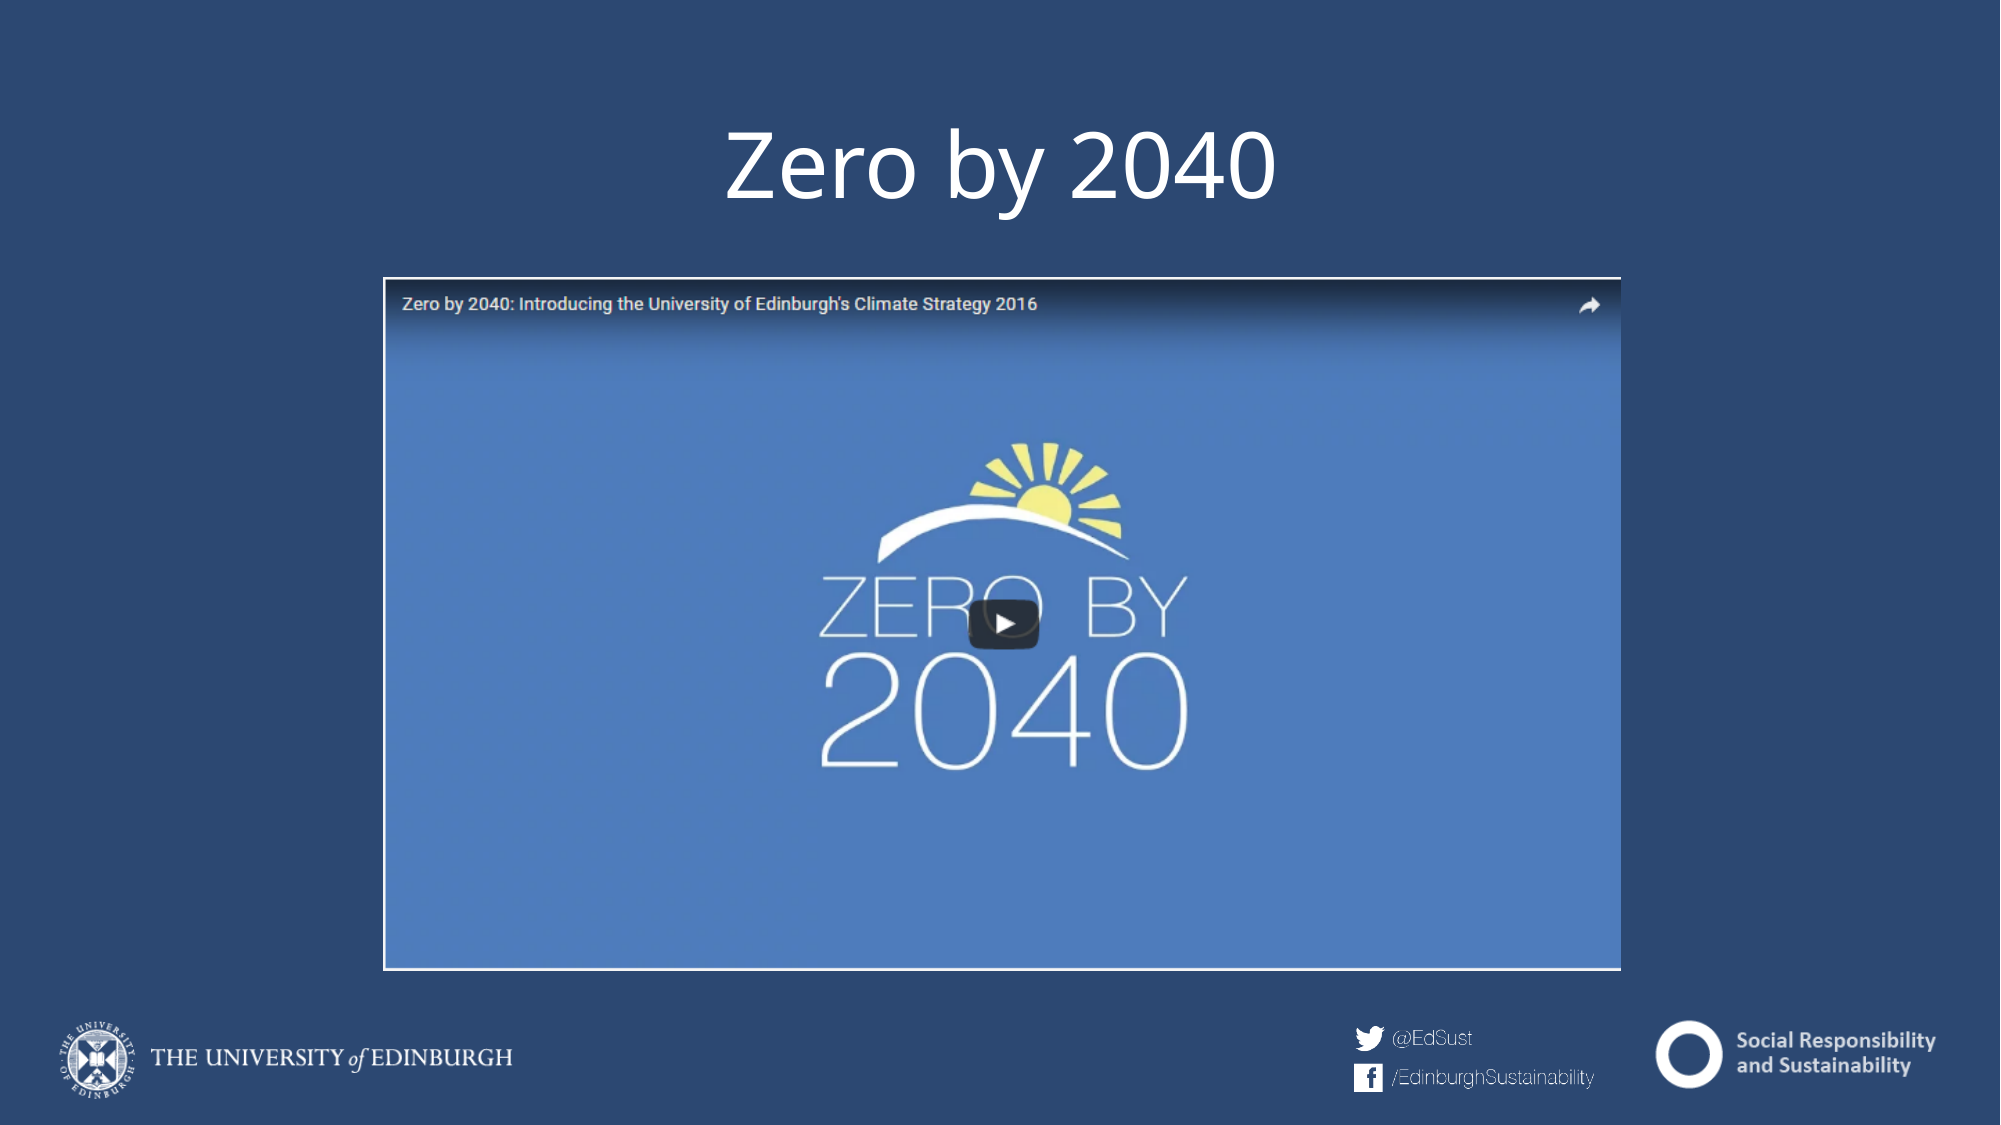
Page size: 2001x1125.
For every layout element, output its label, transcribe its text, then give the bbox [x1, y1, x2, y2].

picture [1354, 1026, 1594, 1092]
picture [54, 1021, 516, 1099]
picture [1648, 1014, 1943, 1092]
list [383, 277, 1621, 971]
title Zero by 2040 [61, 59, 1943, 278]
